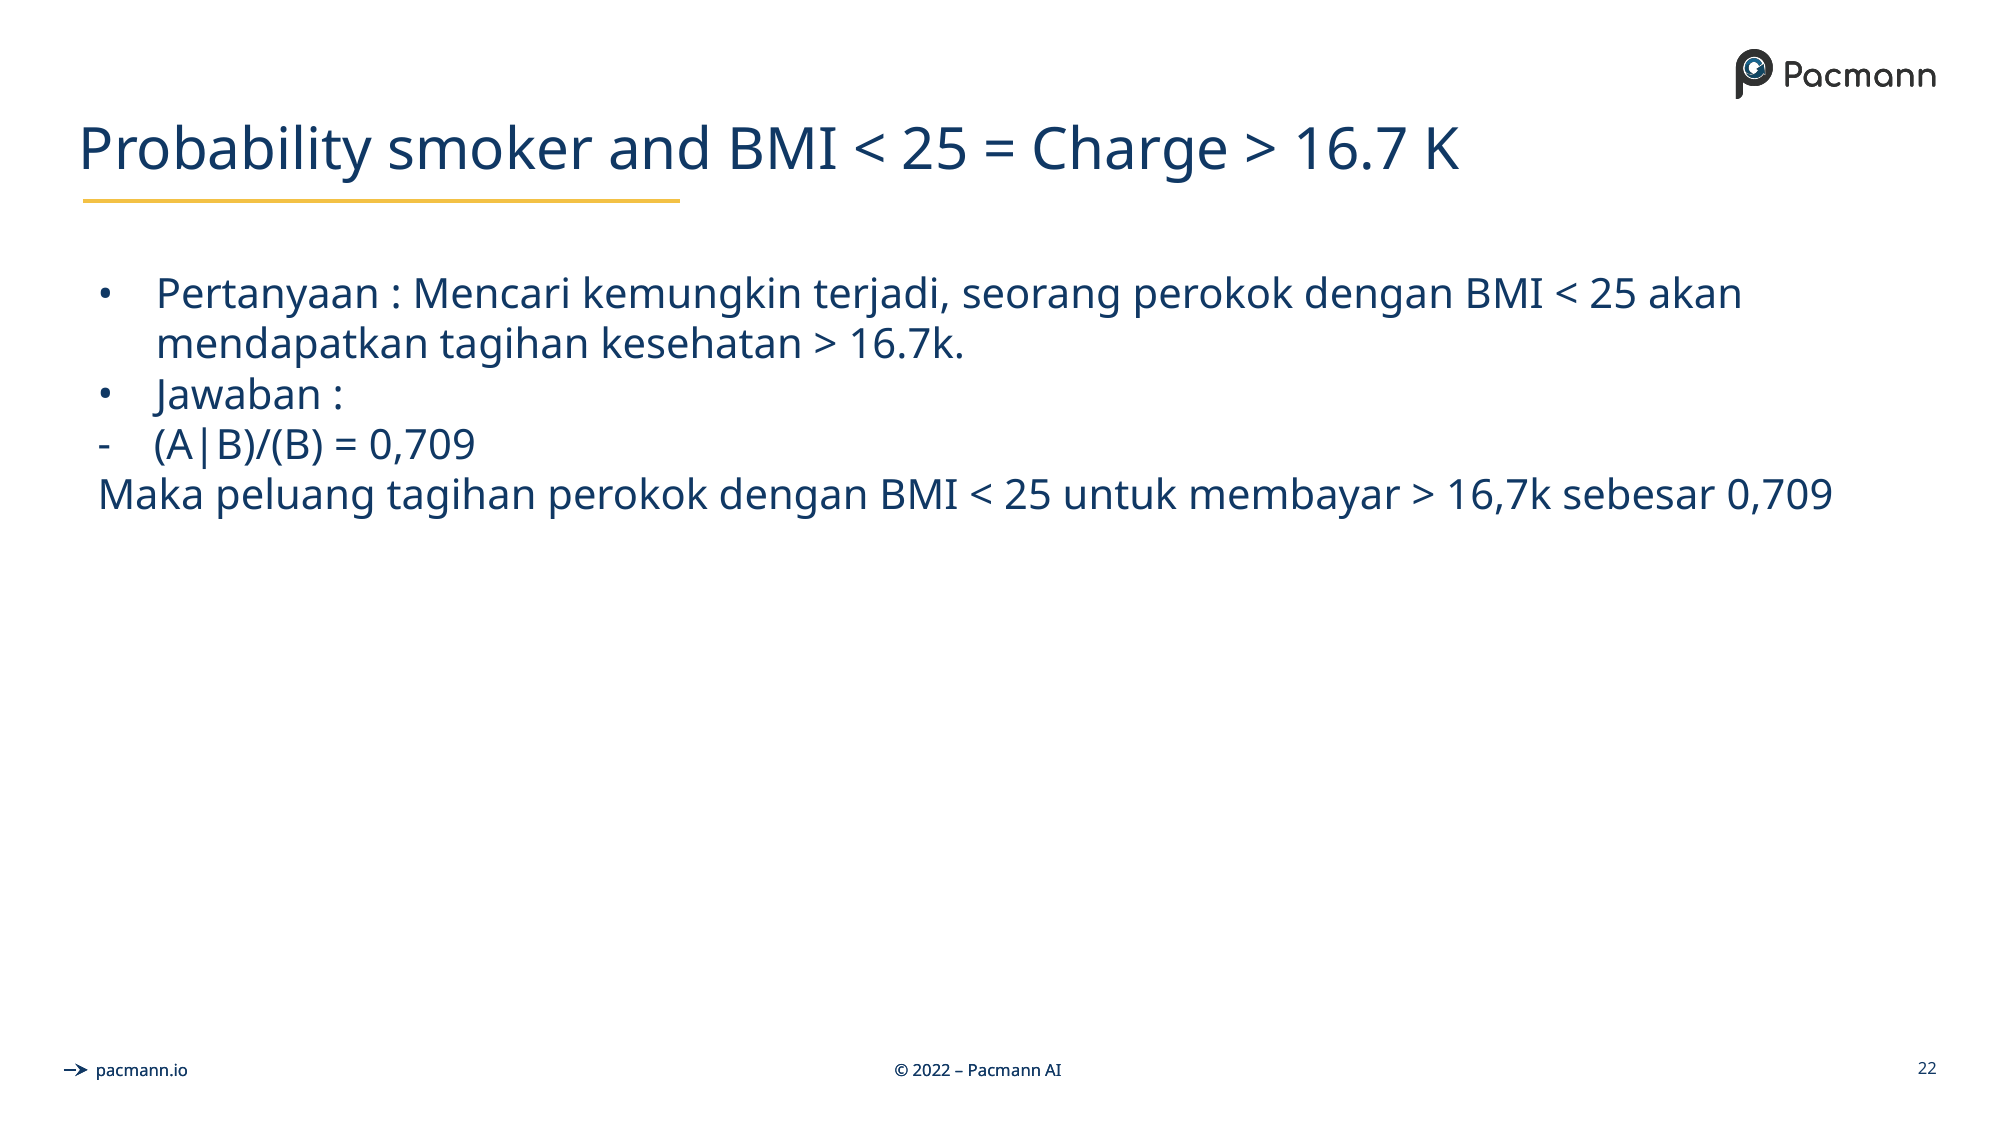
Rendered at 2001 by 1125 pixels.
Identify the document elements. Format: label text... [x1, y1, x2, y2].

title Probability smoker and BMI < 25 = Charge > 16.7 K [63, 103, 1935, 198]
picture [1707, 36, 1966, 112]
text_box Pertanyaan : Mencari kemungkin terjadi, seorang perokok dengan BMI < 25 akan mendapatkan tagihan kesehatan > 16.7k. Jawaban : (A|B)/(B) = 0,709 Maka peluang tagihan perokok dengan BMI < 25 untuk membayar > 16,7k sebesar 0,709 [65, 259, 1934, 575]
